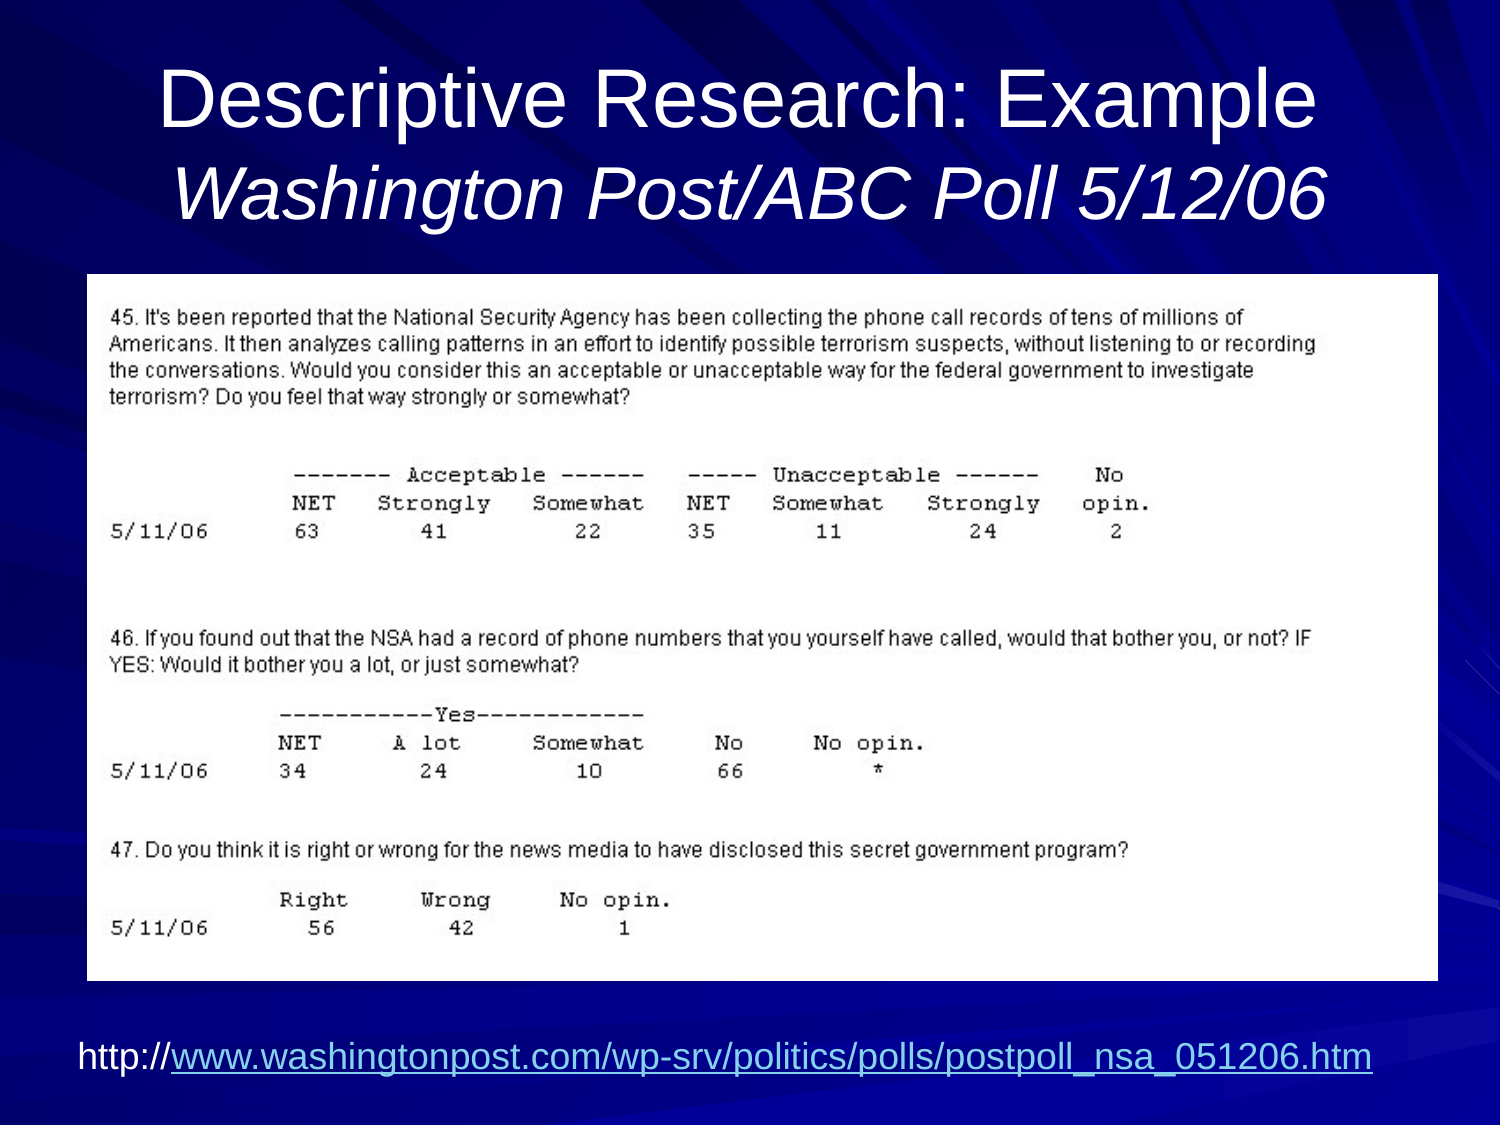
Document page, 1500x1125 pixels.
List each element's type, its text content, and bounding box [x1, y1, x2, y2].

picture [87, 274, 1438, 981]
text_box http://www.washingtonpost.com/wp-srv/politics/polls/postpoll_nsa_051206.htm [62, 1024, 1450, 1085]
title Descriptive Research: Example Washington Post/ABC Poll 5/12/06 [75, 45, 1425, 234]
